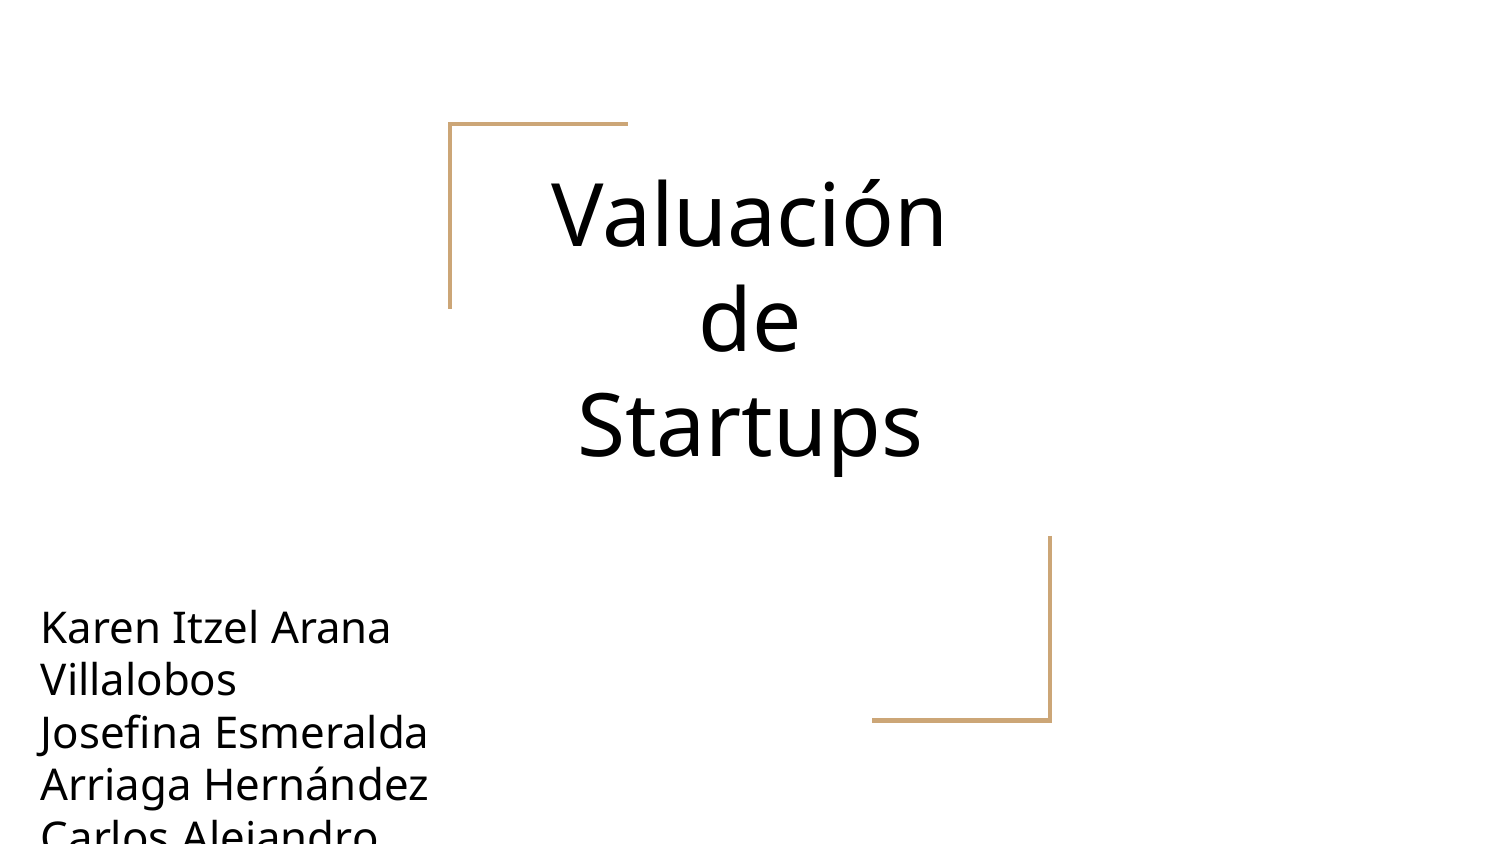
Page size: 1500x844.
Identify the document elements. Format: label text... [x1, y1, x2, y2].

title Valuación de Startups [499, 236, 1001, 490]
subtitle Karen Itzel Arana Villalobos Josefina Esmeralda Arriaga Hernández Carlos Alejandro Gutierrez Sandoval Sergio Ramón Palafox Pucheta [25, 584, 596, 668]
